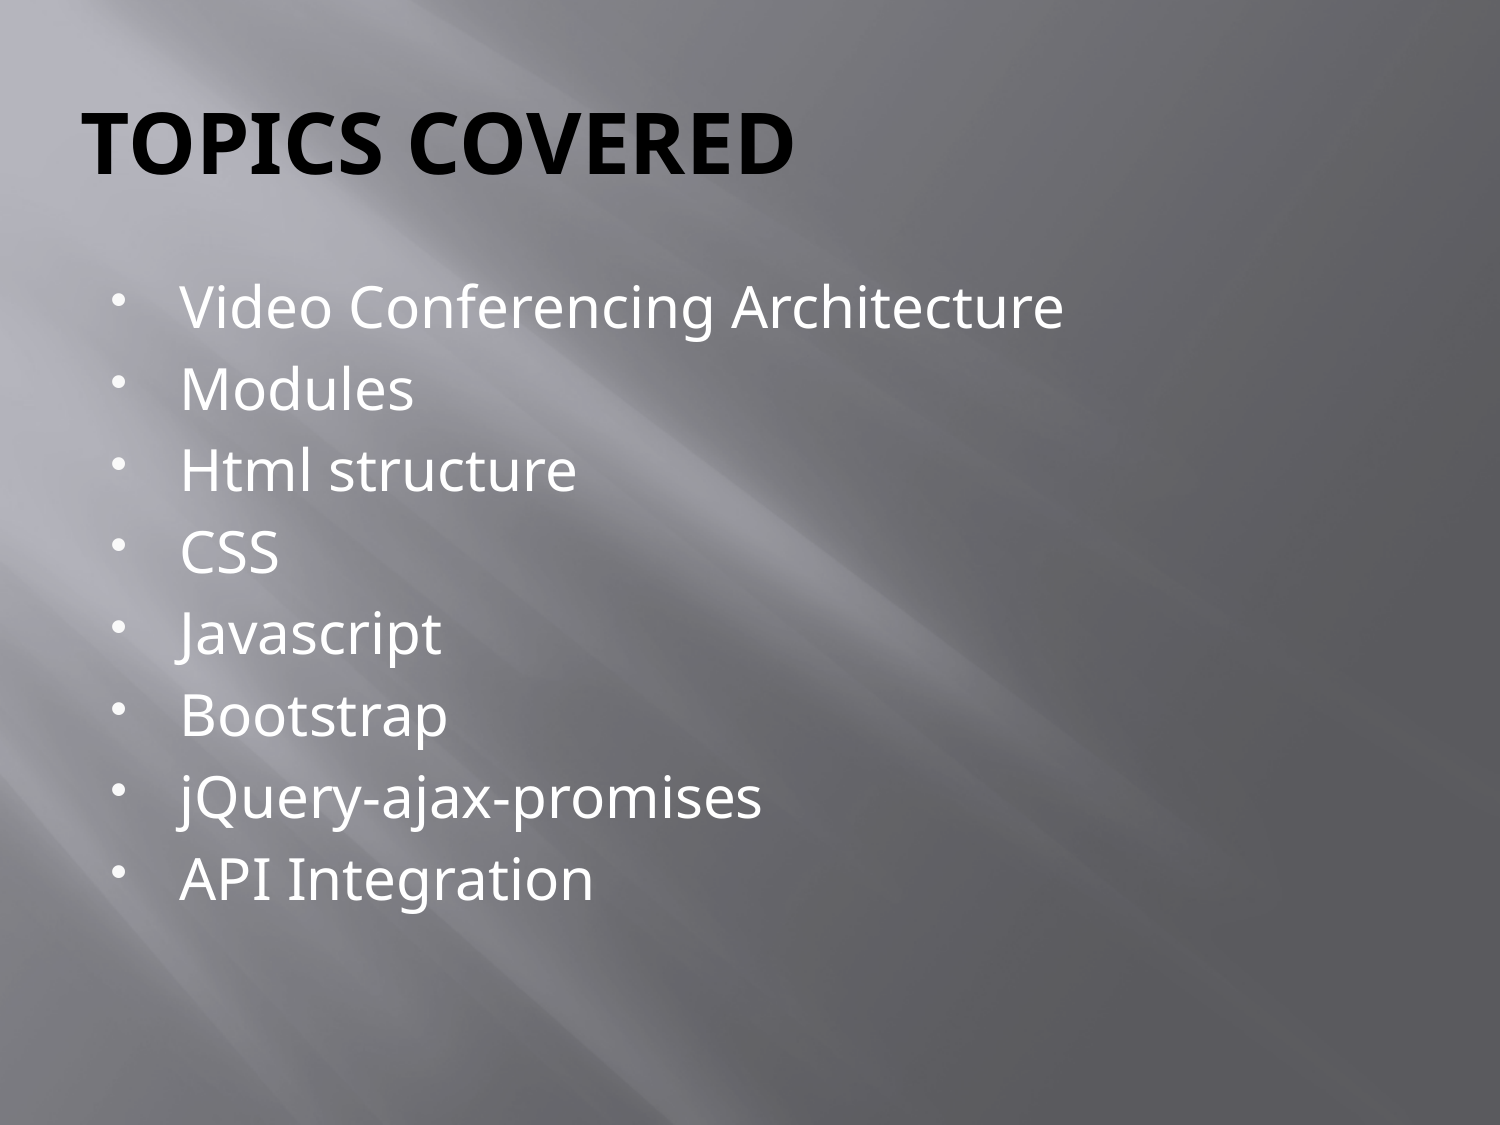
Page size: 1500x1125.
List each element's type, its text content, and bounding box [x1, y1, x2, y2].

list Video Conferencing Architecture Modules Html structure CSS Javascript Bootstrap jQuery-ajax-promises API Integration [75, 262, 1418, 1035]
title TOPICS COVERED [0, 46, 879, 235]
